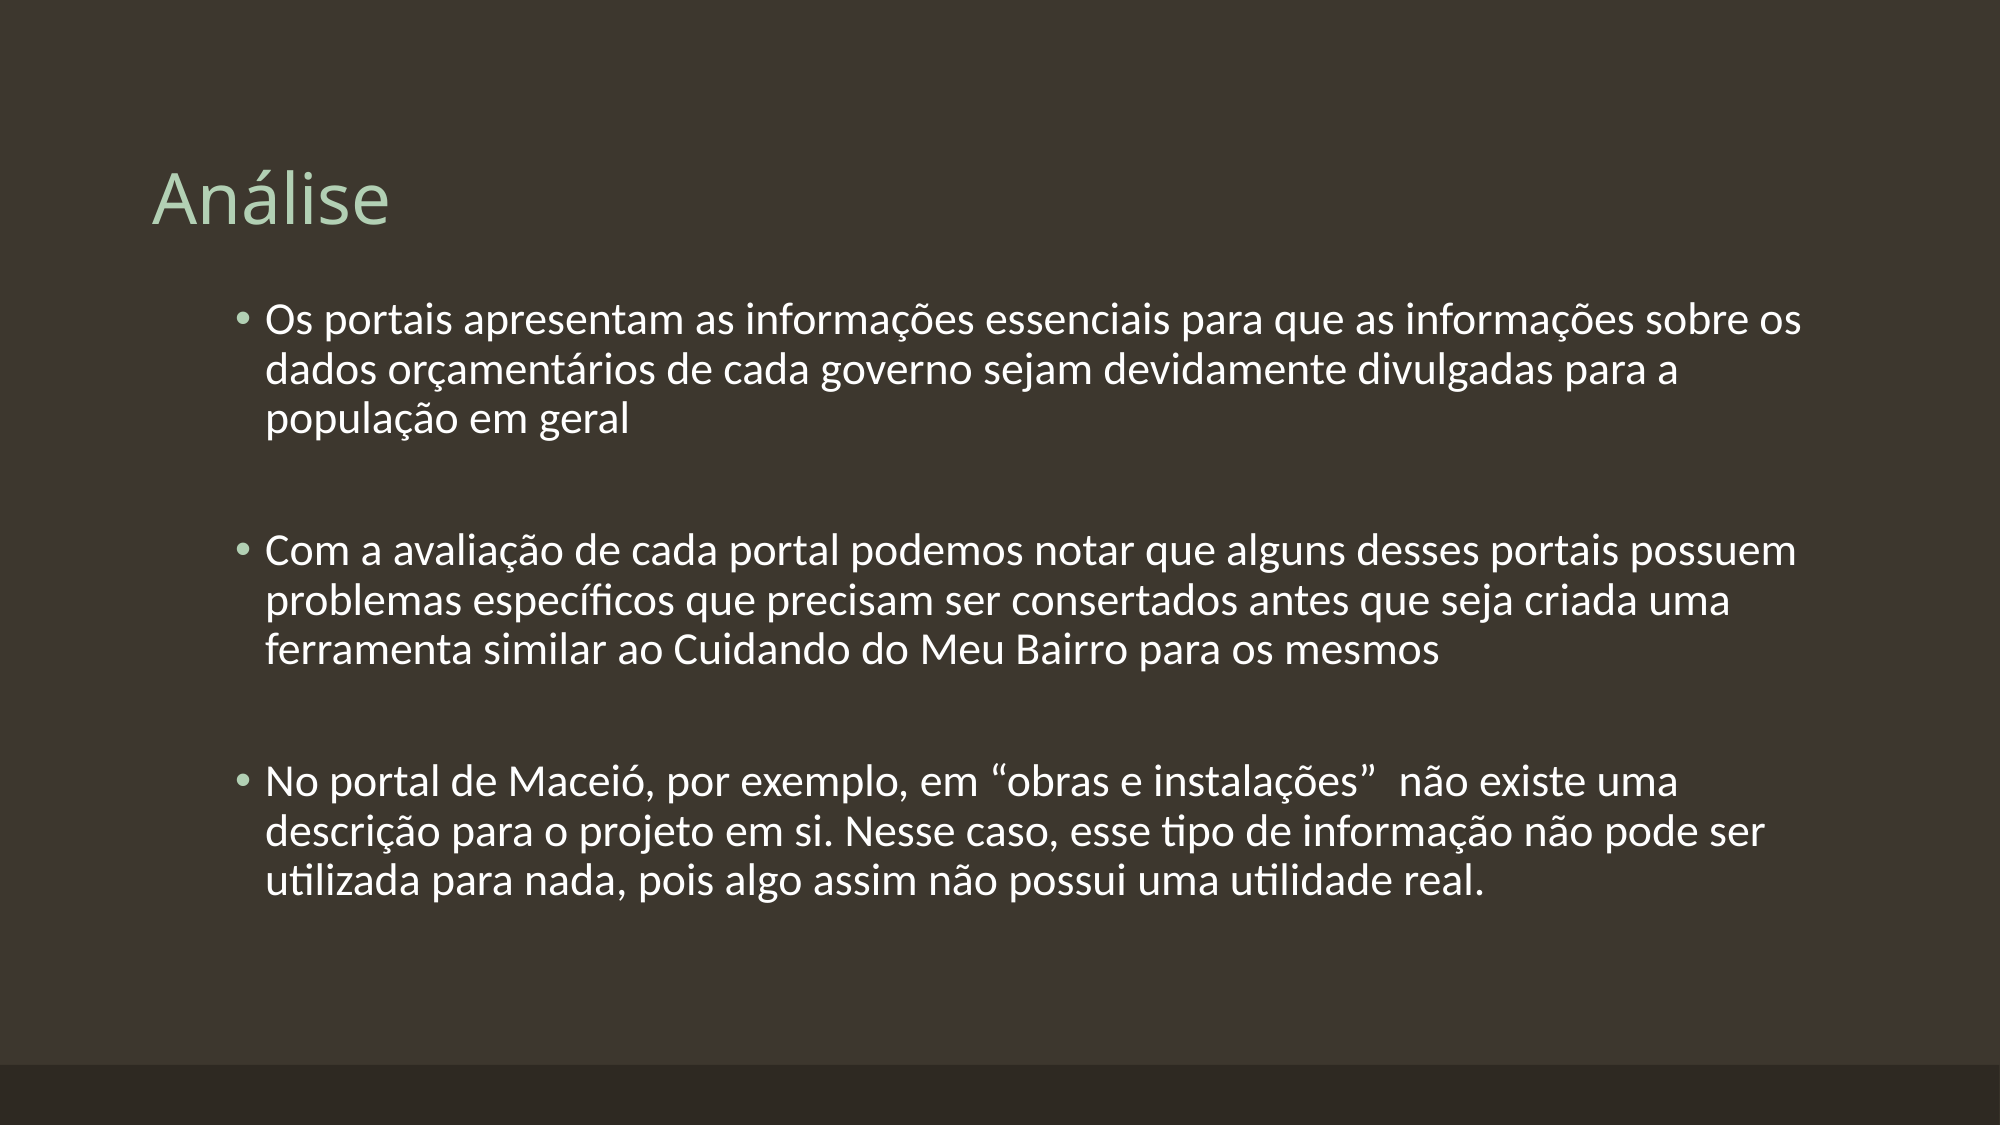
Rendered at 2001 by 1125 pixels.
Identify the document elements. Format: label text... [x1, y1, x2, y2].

title Análise [137, 59, 1863, 248]
